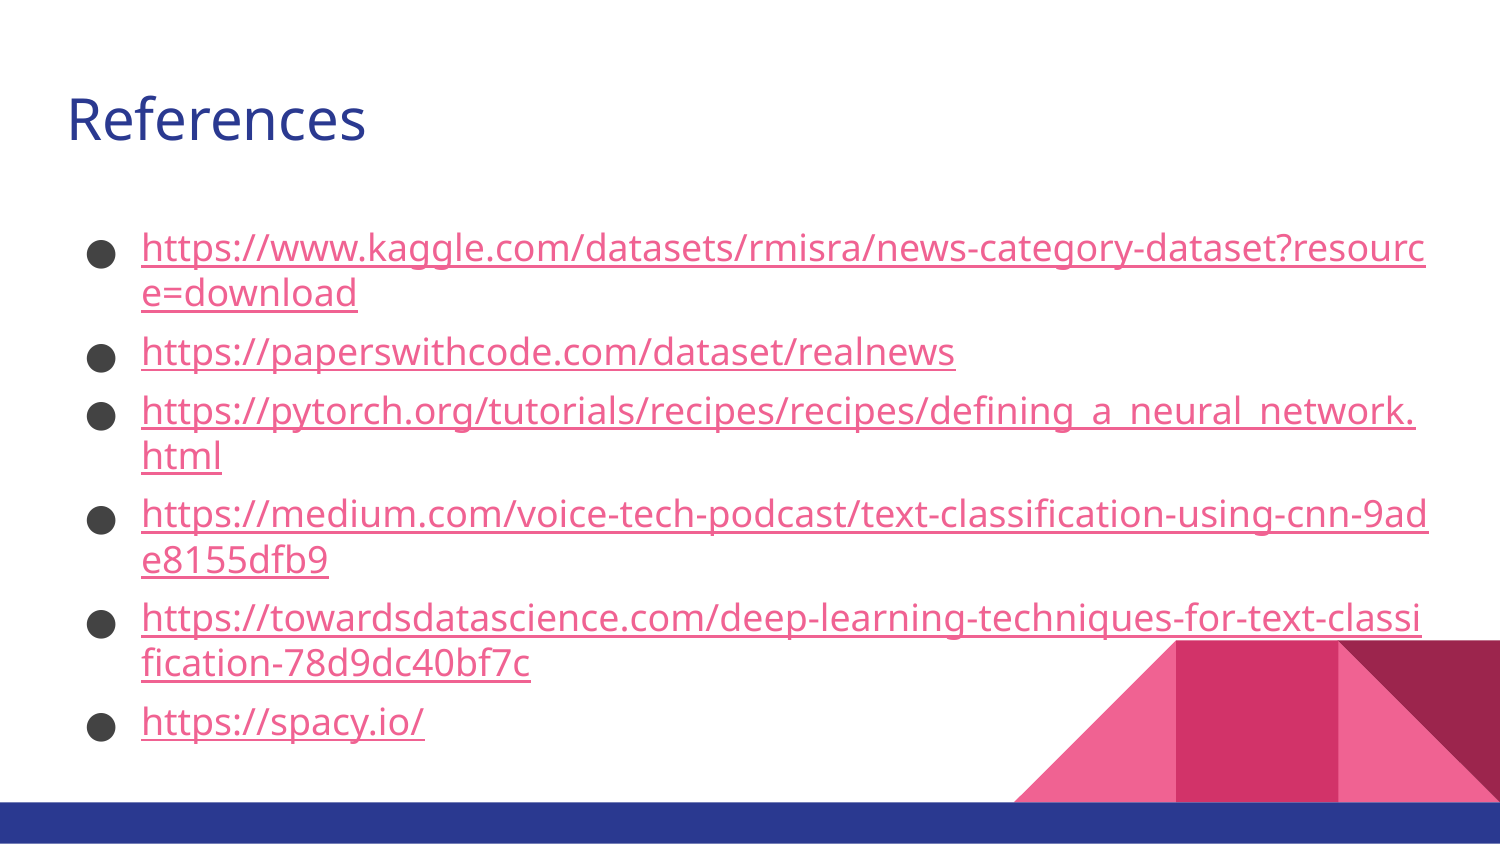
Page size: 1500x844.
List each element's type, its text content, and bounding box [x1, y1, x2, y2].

list https://www.kaggle.com/datasets/rmisra/news-category-dataset?resource=download https://paperswithcode.com/dataset/realnews https://pytorch.org/tutorials/recipes/recipes/defining_a_neural_network.html https://medium.com/voice-tech-podcast/text-classification-using-cnn-9ade8155dfb9 https://towardsdatascience.com/deep-learning-techniques-for-text-classification-78d9dc40bf7c https://spacy.io/ [51, 201, 1449, 750]
title References [51, 67, 1449, 167]
